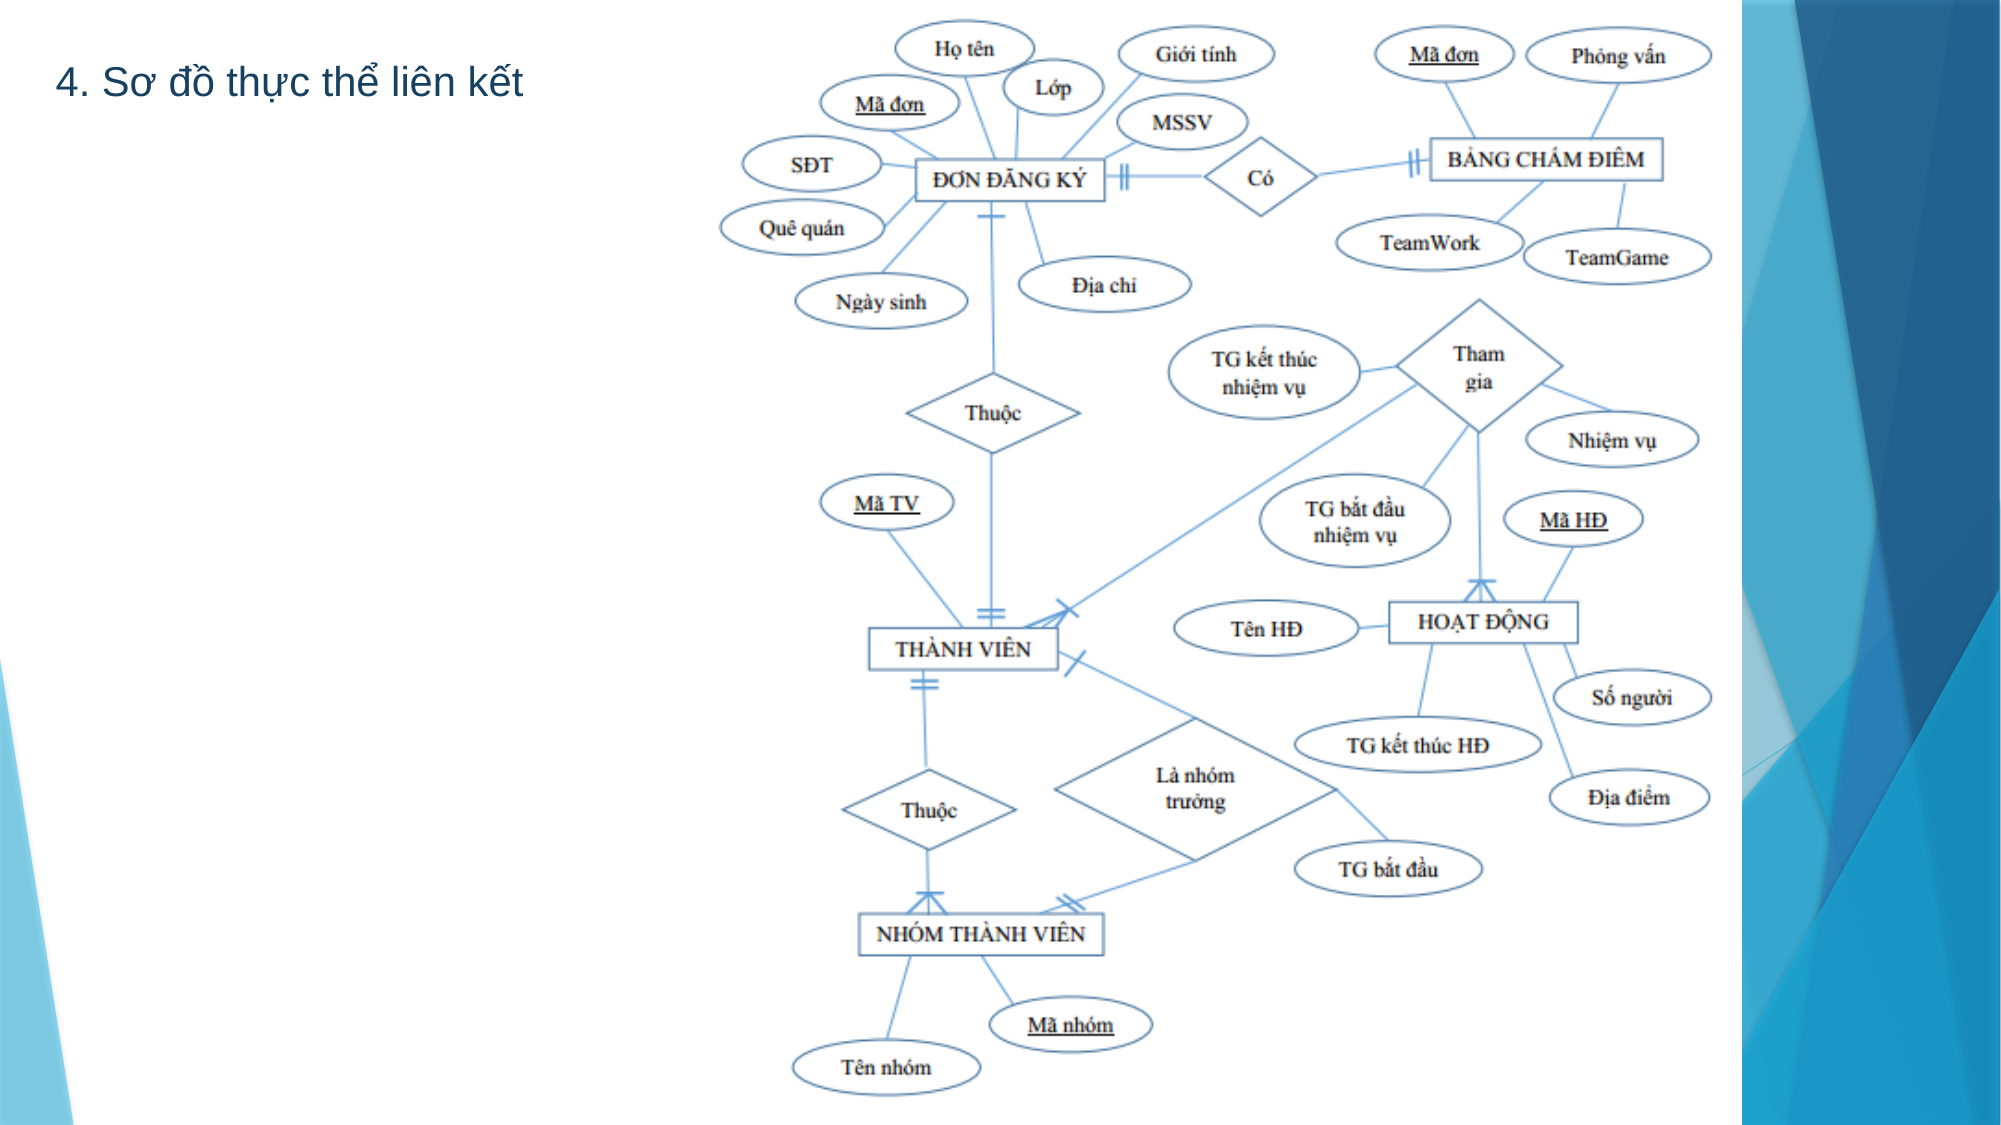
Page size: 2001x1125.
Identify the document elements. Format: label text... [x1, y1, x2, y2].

title 4. Sơ đồ thực thể liên kết [40, 47, 692, 264]
picture [696, 0, 1742, 1125]
